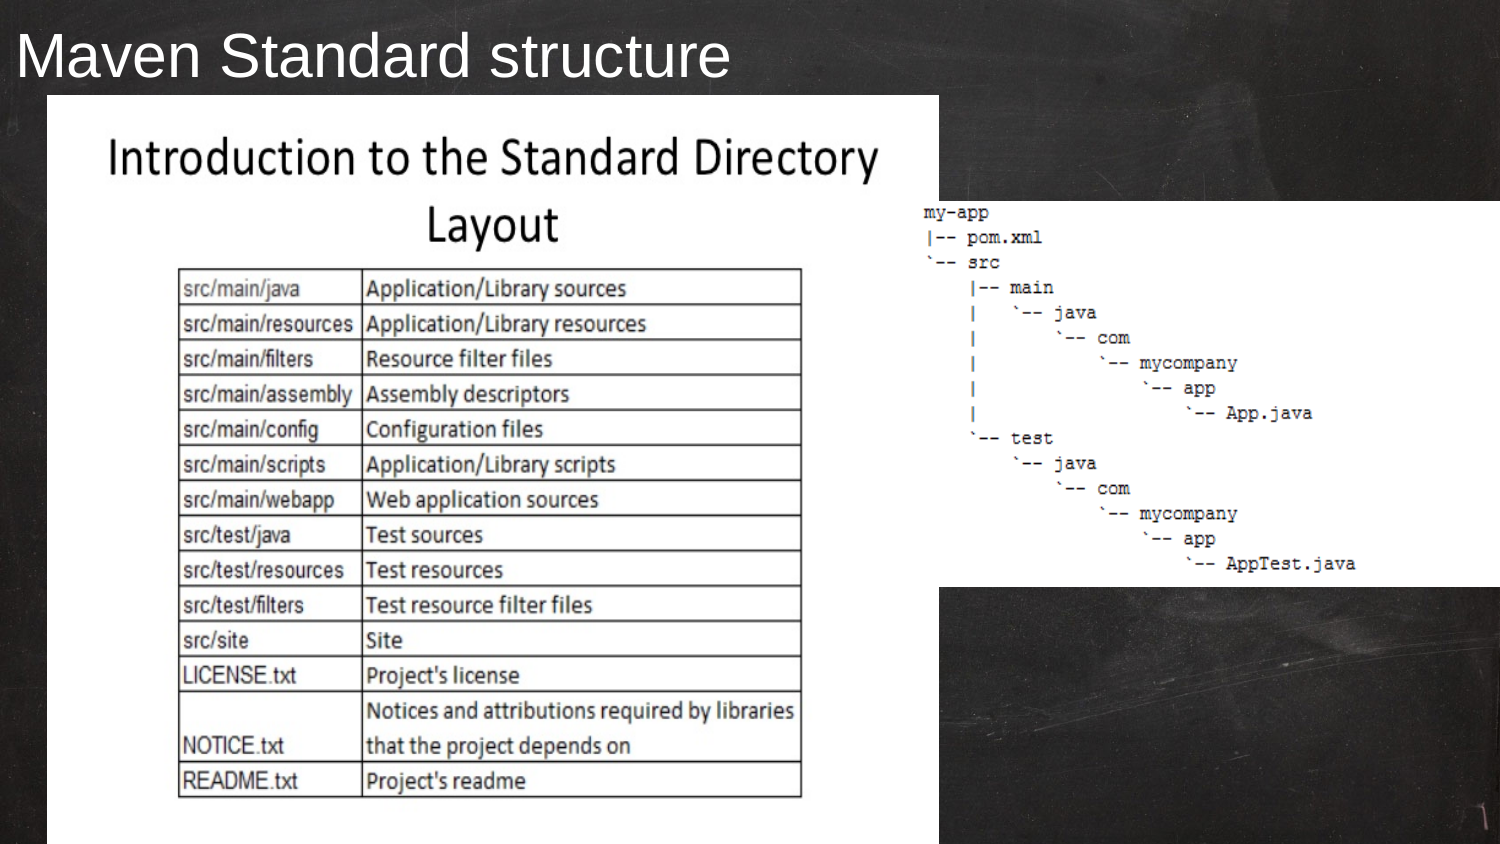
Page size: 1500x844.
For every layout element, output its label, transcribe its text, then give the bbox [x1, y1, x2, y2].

title Maven Standard structure [0, 0, 1398, 82]
picture [0, 0, 1500, 844]
